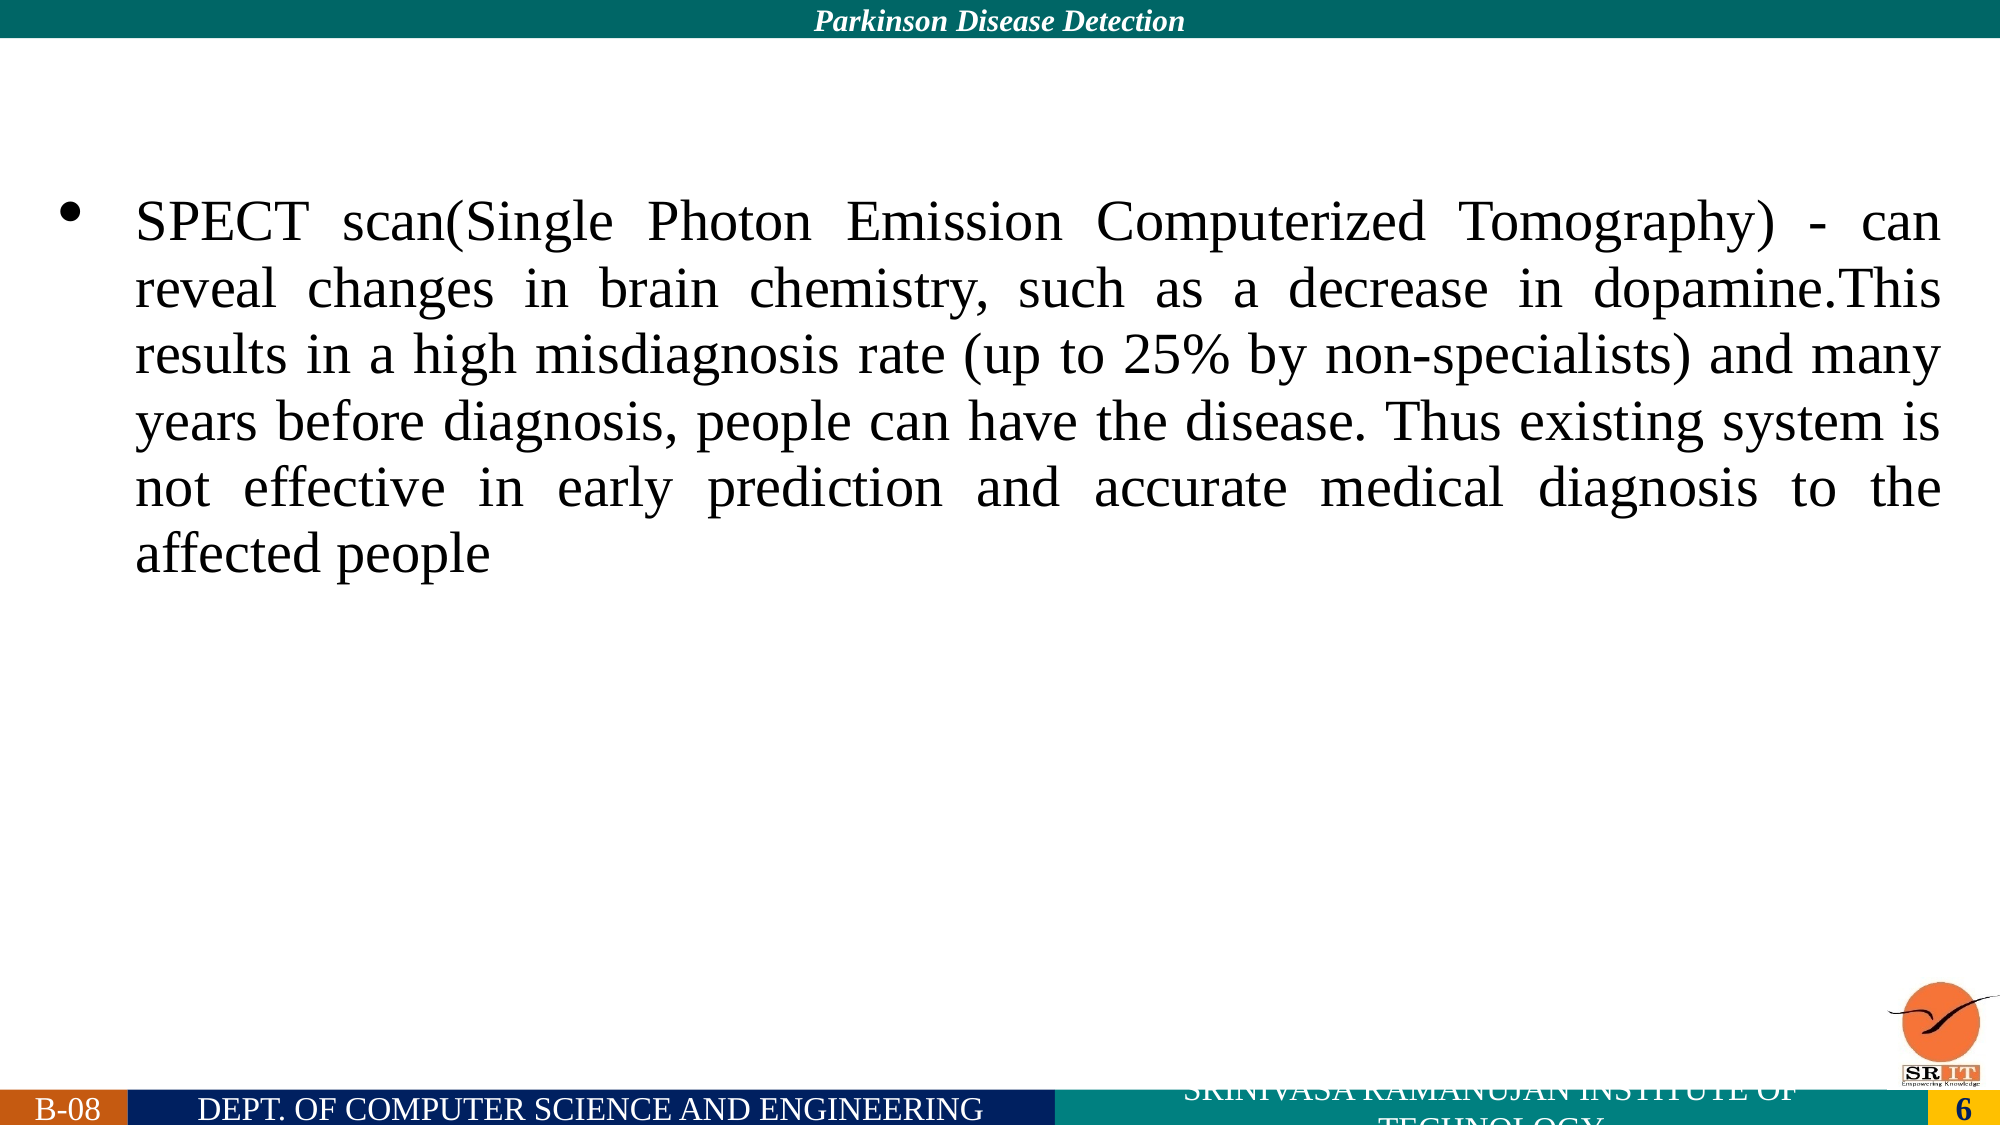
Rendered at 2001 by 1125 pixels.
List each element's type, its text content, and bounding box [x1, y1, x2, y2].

list SPECT scan(Single Photon Emission Computerized Tomography) - can reveal changes in brain chemistry, such as a decrease in dopamine.This results in a high misdiagnosis rate (up to 25% by non-specialists) and many years before diagnosis, people can have the disease. Thus existing system is not effective in early prediction and accurate medical diagnosis to the affected people [32, 179, 1965, 1065]
picture [1887, 977, 2000, 1090]
